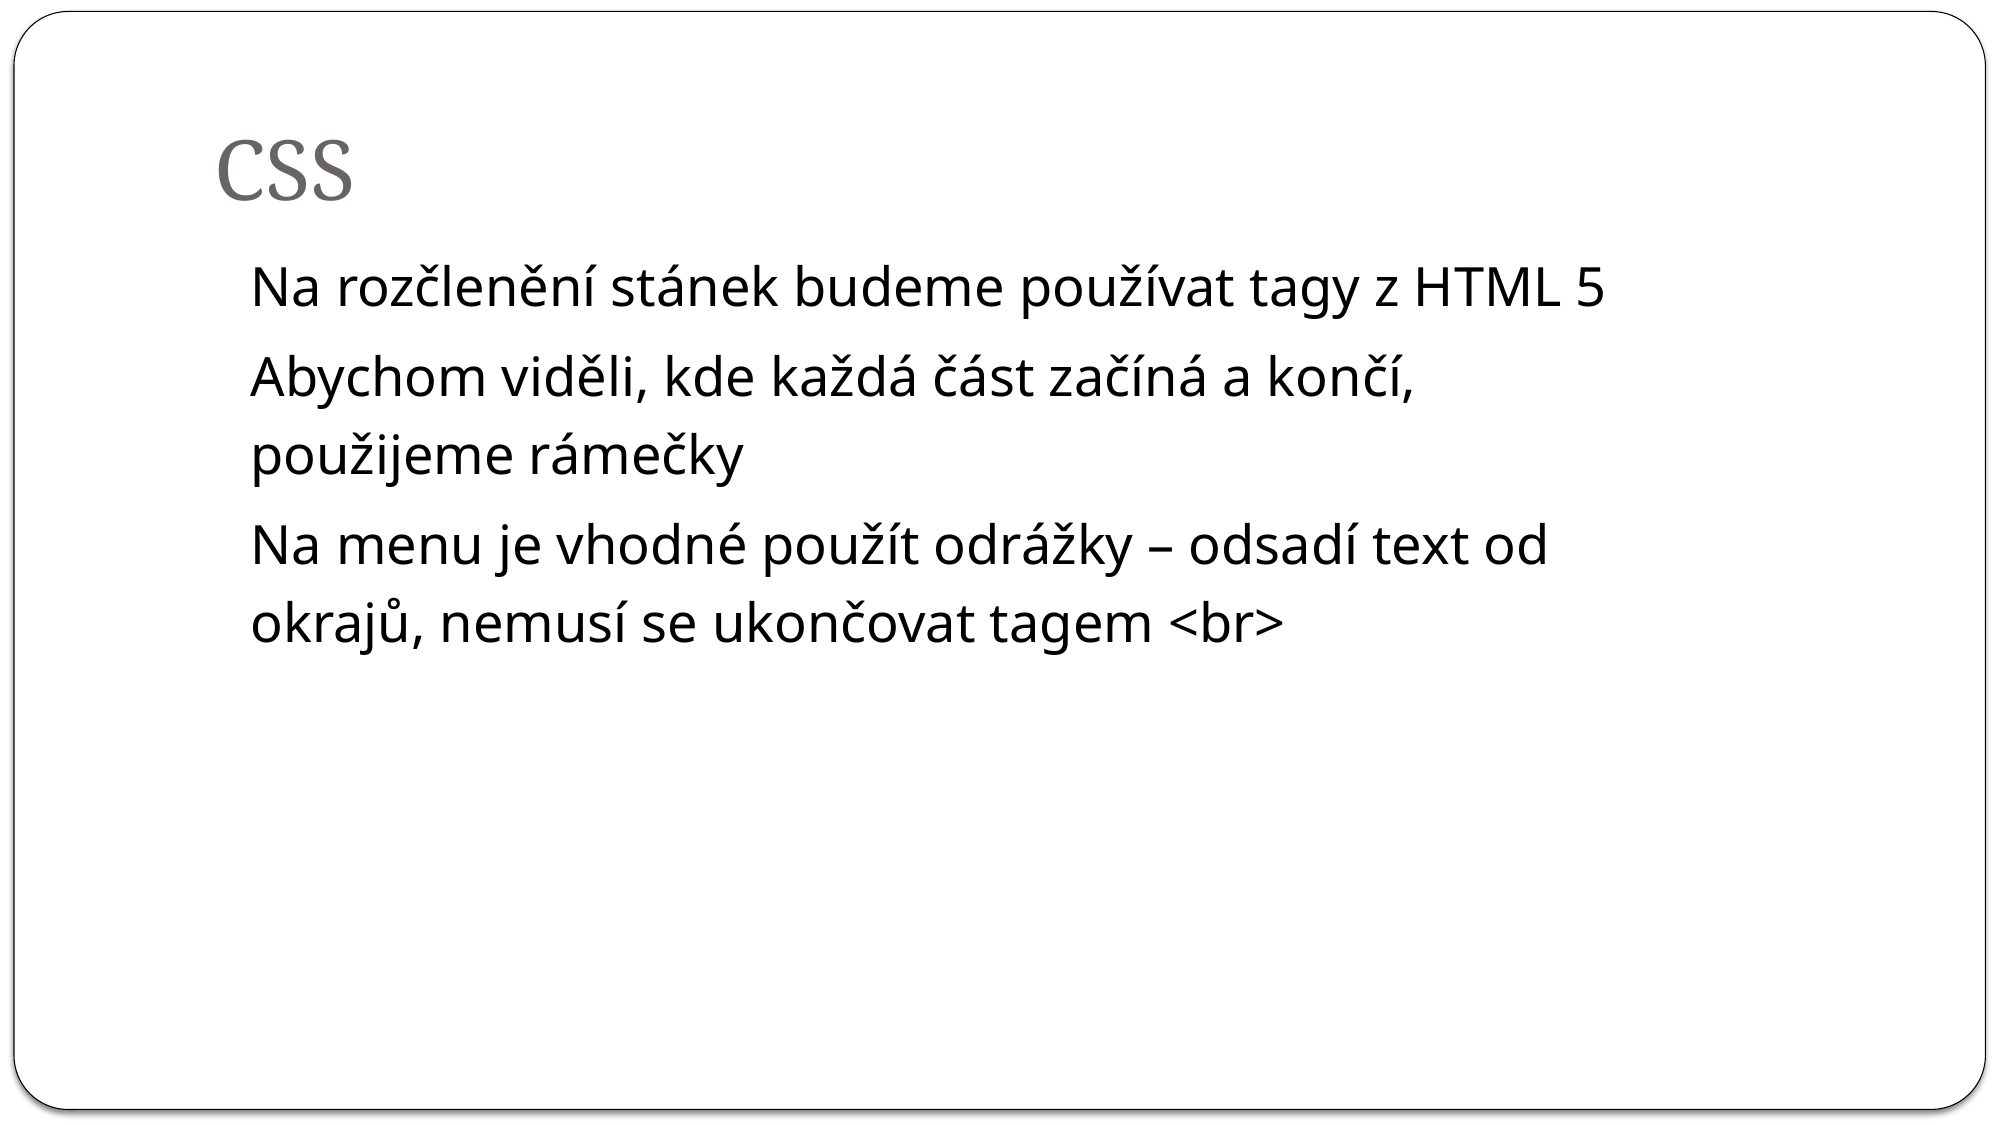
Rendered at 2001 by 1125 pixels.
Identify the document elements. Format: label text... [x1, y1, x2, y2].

list Na rozčlenění stánek budeme používat tagy z HTML 5 Abychom viděli, kde každá část začíná a končí, použijeme rámečky Na menu je vhodné použít odrážky – odsadí text od okrajů, nemusí se ukončovat tagem <br> [235, 231, 1673, 982]
title CSS [200, 45, 1900, 233]
